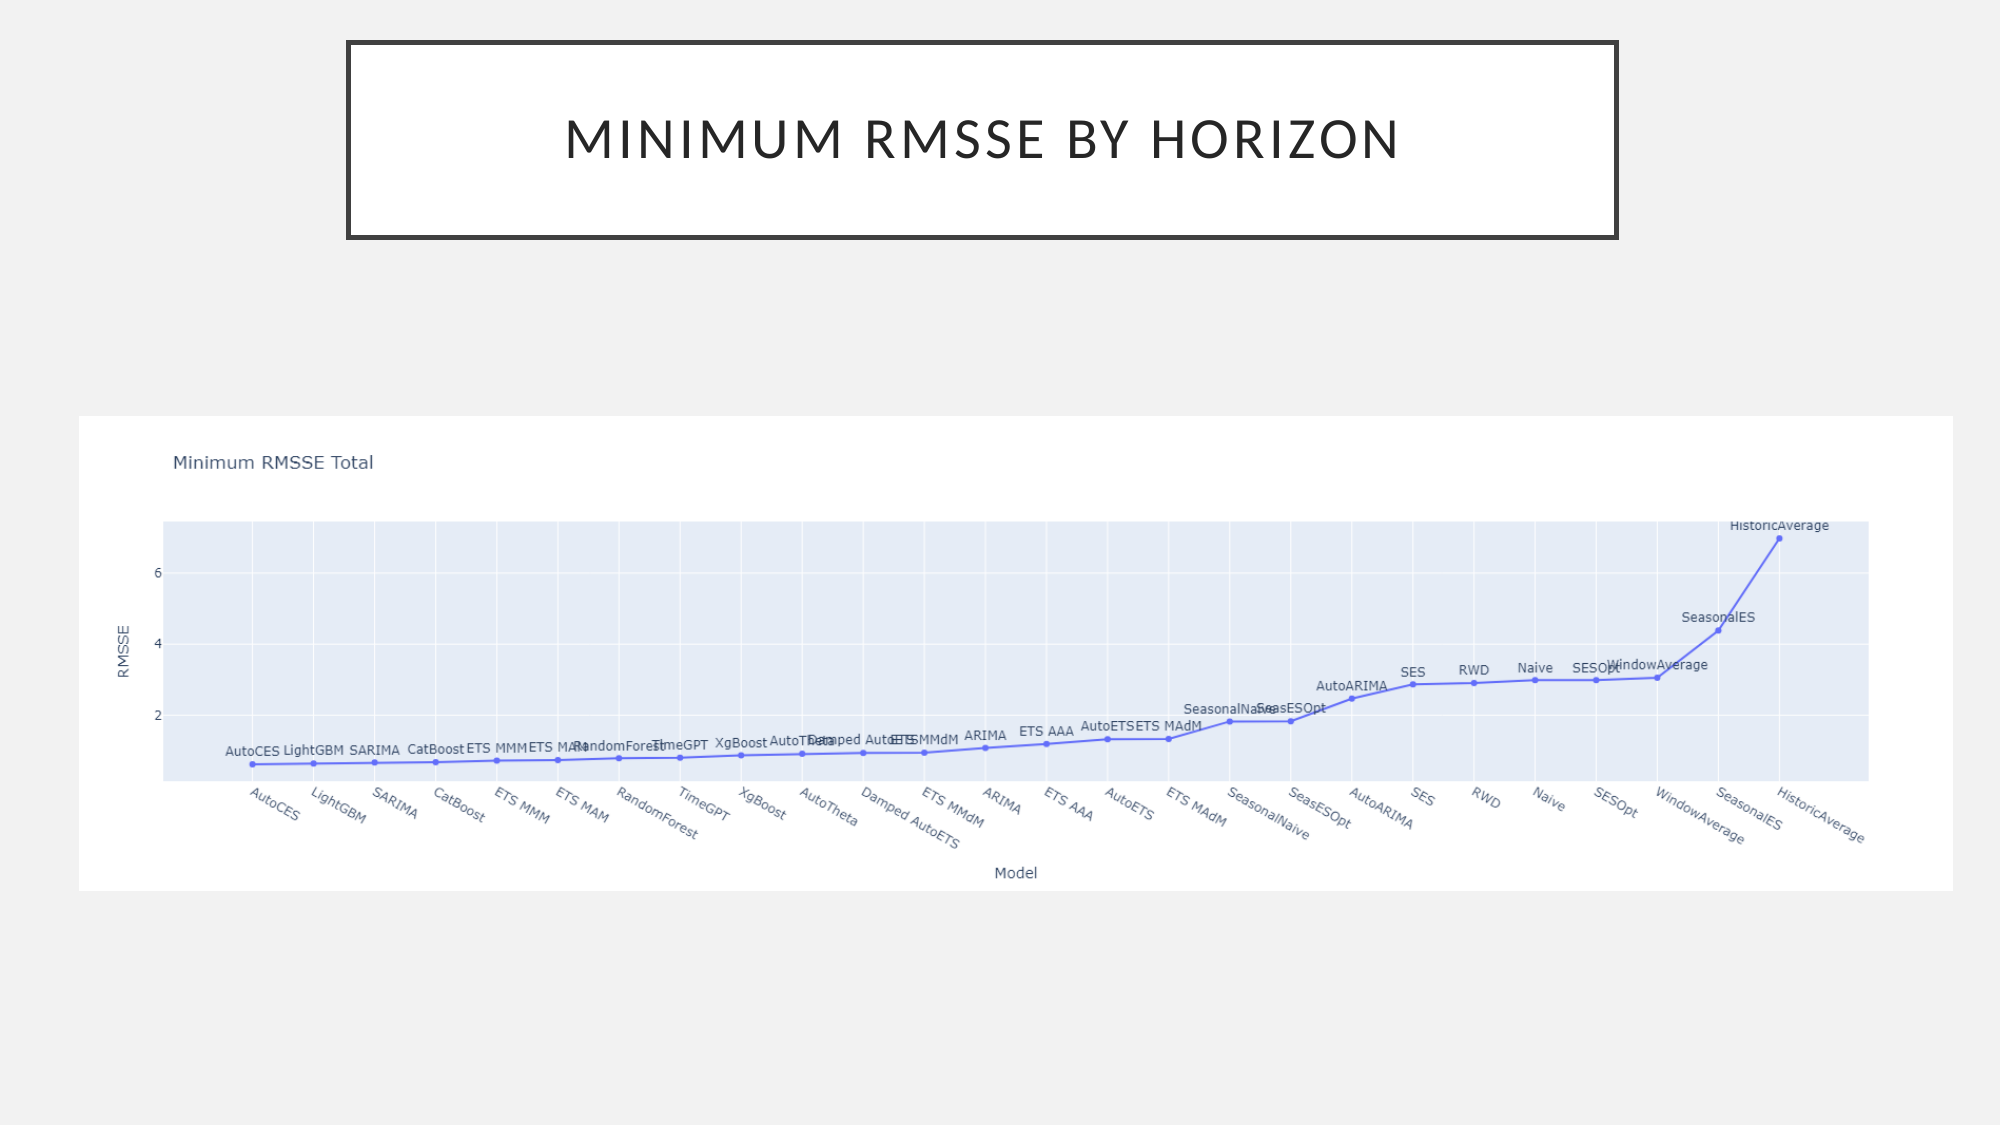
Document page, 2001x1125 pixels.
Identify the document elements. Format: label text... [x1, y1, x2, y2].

picture [79, 416, 1953, 891]
title Minimum RMSSE by Horizon [346, 40, 1619, 240]
